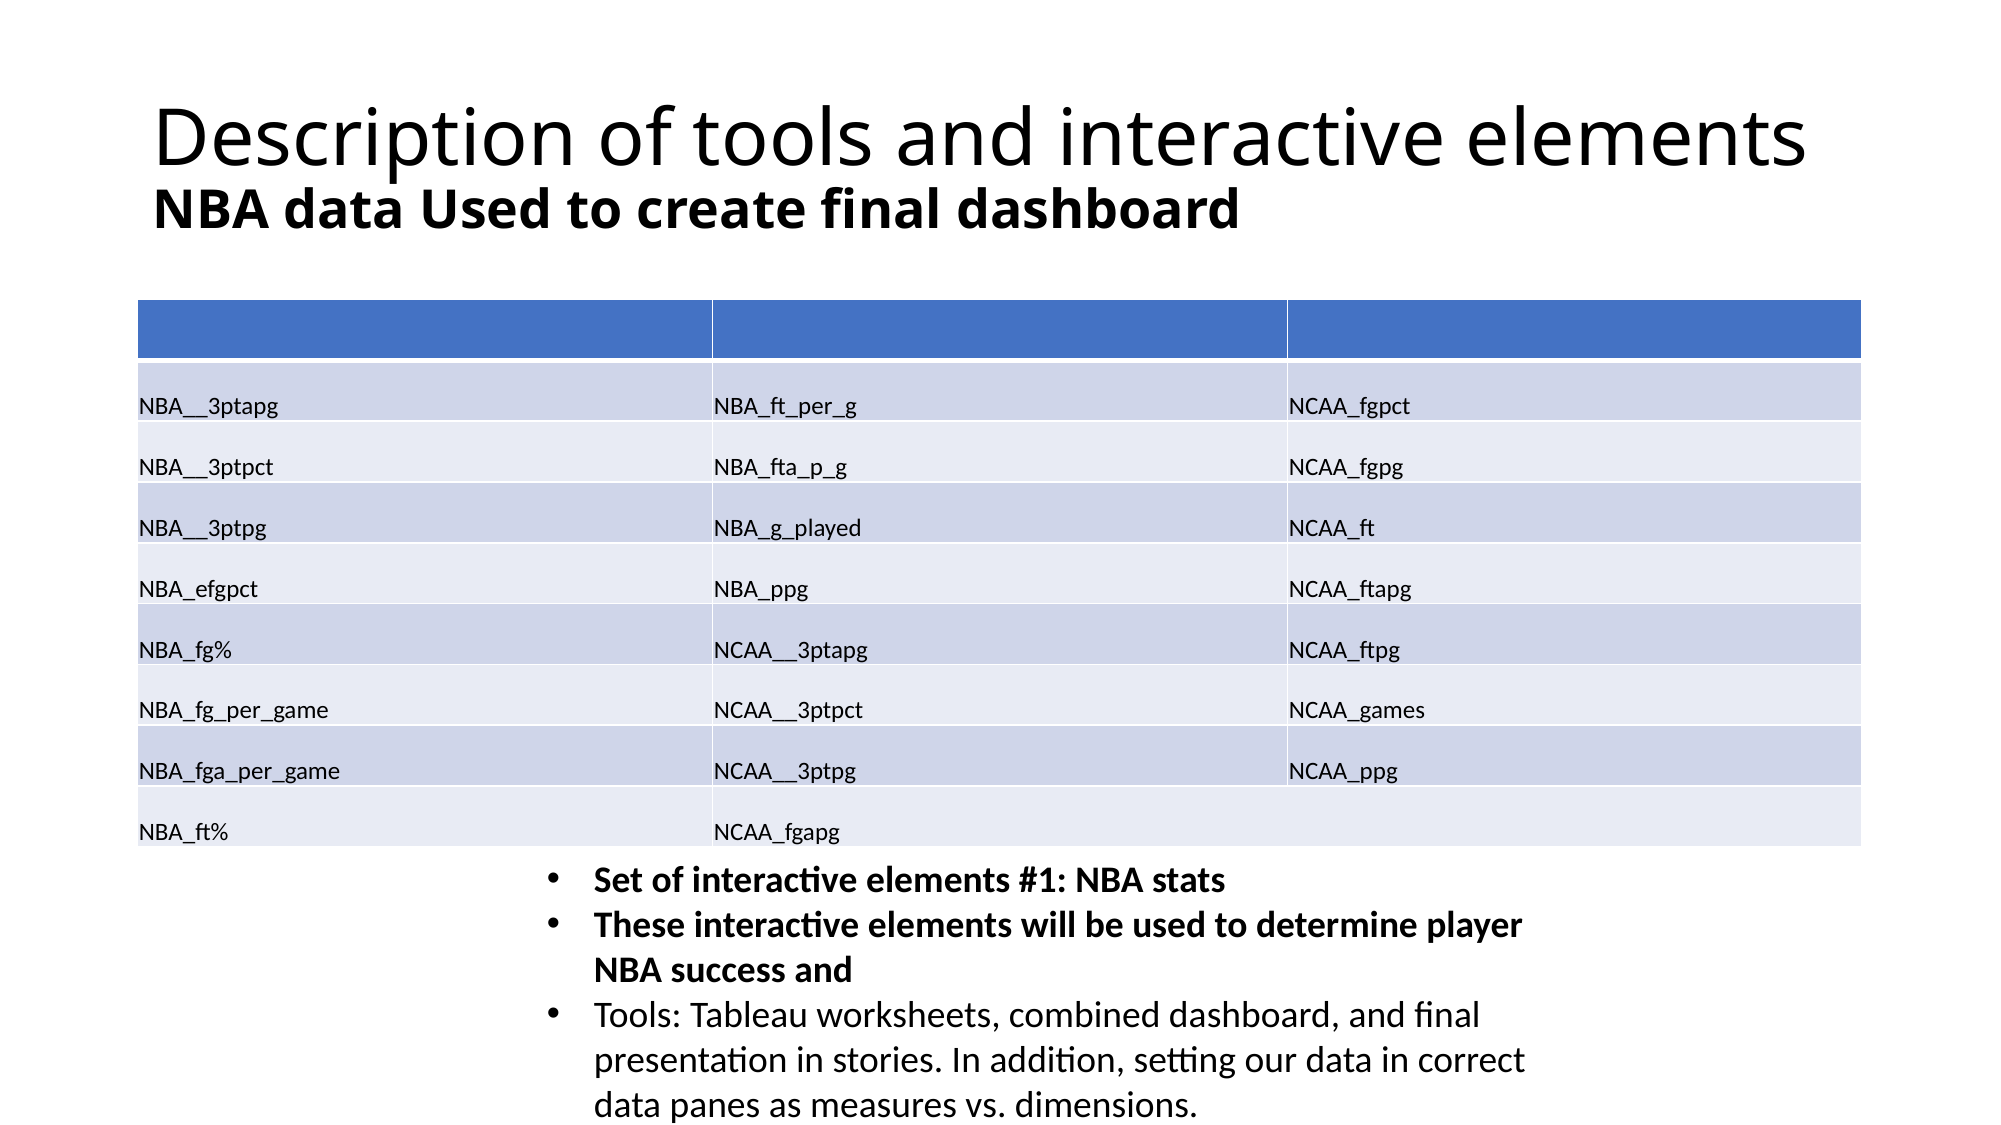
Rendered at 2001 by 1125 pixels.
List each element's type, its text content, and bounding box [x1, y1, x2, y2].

table_cell NBA_g_played [713, 483, 1287, 542]
title Description of tools and interactive elements NBA data Used to create final dashboard [137, 59, 1863, 278]
table_cell NCAA__3ptapg [713, 604, 1287, 664]
table_cell NCAA_ftpg [1288, 604, 1861, 664]
table_cell NCAA_fgpg [1288, 422, 1861, 481]
table_cell NCAA__3ptpg [713, 726, 1287, 785]
table_cell NCAA_ft [1288, 483, 1861, 542]
text_box Set of interactive elements #1: NBA stats These interactive elements will be used to determine player NBA success and Tools: Tableau worksheets, combined dashboard, and final presentation in stories. In addition, setting our data in correct data panes as measures vs. dimensions. [532, 847, 1589, 1125]
table_header [1288, 300, 1861, 358]
table_cell NBA_fg_per_game [138, 665, 712, 724]
table_cell NCAA_ftapg [1288, 544, 1861, 603]
table_cell NBA_ft% [138, 787, 712, 846]
table_cell NCAA_fgpct [1288, 363, 1861, 420]
table_cell NBA_efgpct [138, 544, 712, 603]
table_cell NBA__3ptpg [138, 483, 712, 542]
table_cell NCAA_ppg [1288, 726, 1861, 785]
table_cell NCAA_fgapg [713, 787, 1861, 846]
table_cell NBA_fg% [138, 604, 712, 664]
table_cell NBA_ppg [713, 544, 1287, 603]
table_cell NBA_ft_per_g [713, 363, 1287, 420]
table_cell NBA_fga_per_game [138, 726, 712, 785]
table_cell NBA_fta_p_g [713, 422, 1287, 481]
table_header [138, 300, 712, 358]
table_cell NBA__3ptpct [138, 422, 712, 481]
table_header [713, 300, 1287, 358]
table_cell NCAA__3ptpct [713, 665, 1287, 724]
table_cell NBA__3ptapg [138, 363, 712, 420]
table_cell NCAA_games [1288, 665, 1861, 724]
